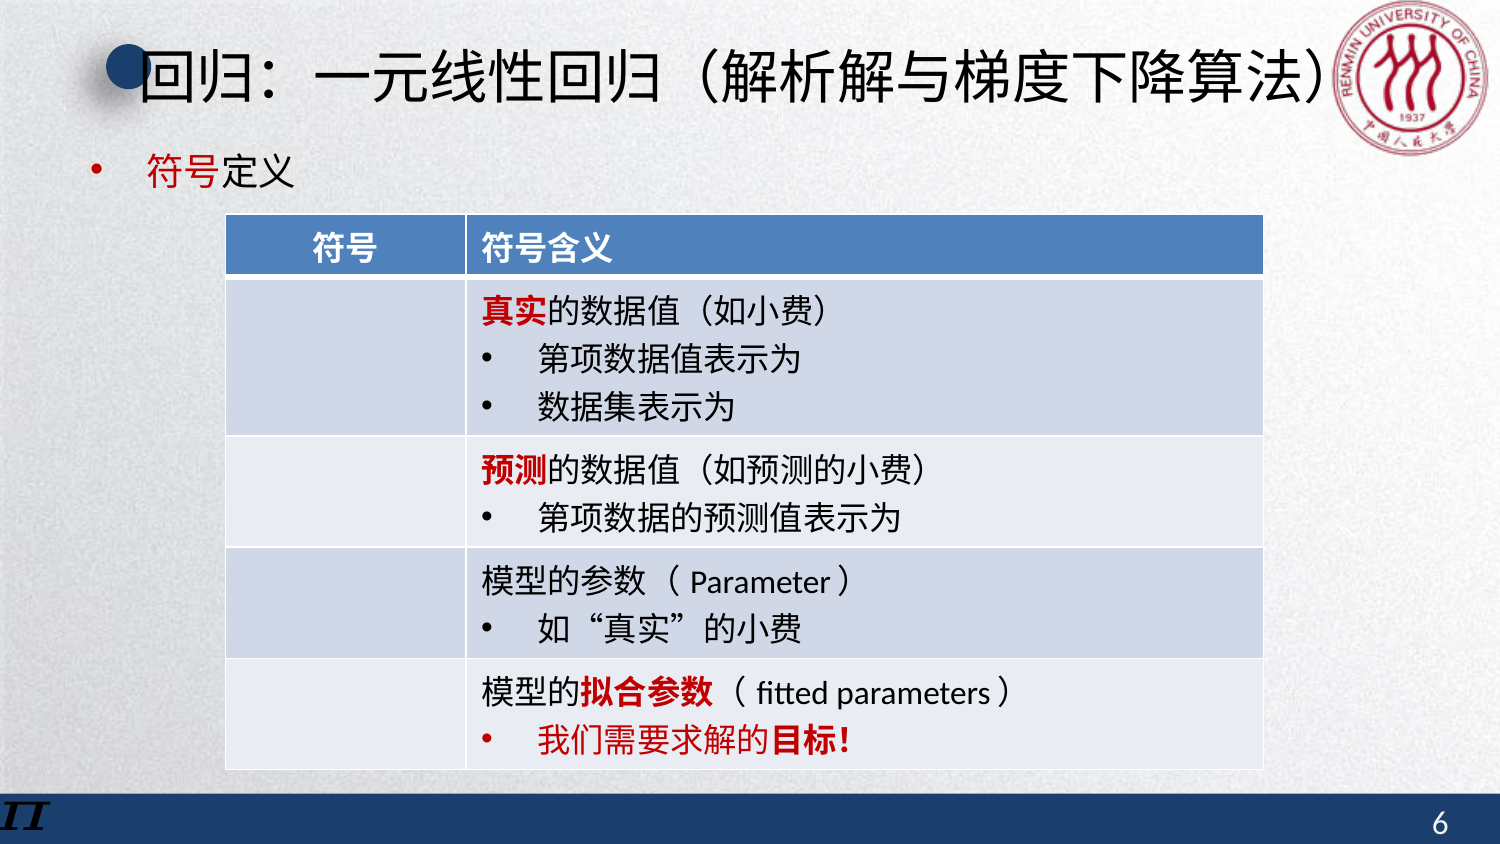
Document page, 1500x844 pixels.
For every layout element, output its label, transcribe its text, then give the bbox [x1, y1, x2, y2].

title 回归：一元线性回归（解析解与梯度下降算法） [75, 33, 1425, 116]
text_box 符号定义 [74, 134, 1425, 781]
picture [0, 0, 1500, 793]
